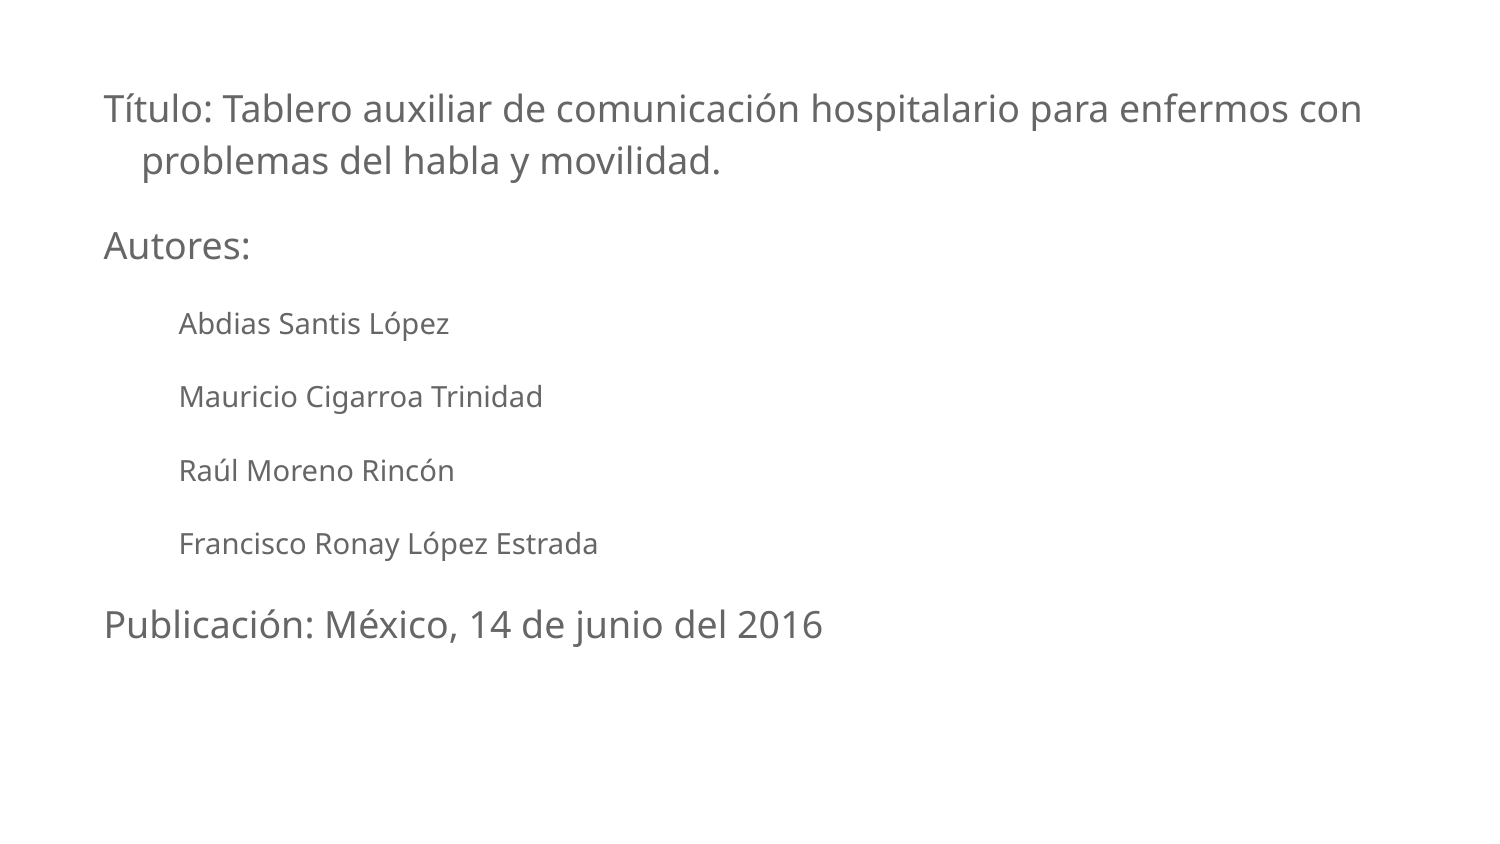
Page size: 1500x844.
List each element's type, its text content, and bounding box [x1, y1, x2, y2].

list Título: Tablero auxiliar de comunicación hospitalario para enfermos con problemas del habla y movilidad. Autores: Abdias Santis López Mauricio Cigarroa Trinidad Raúl Moreno Rincón Francisco Ronay López Estrada Publicación: México, 14 de junio del 2016 [51, 63, 1449, 750]
